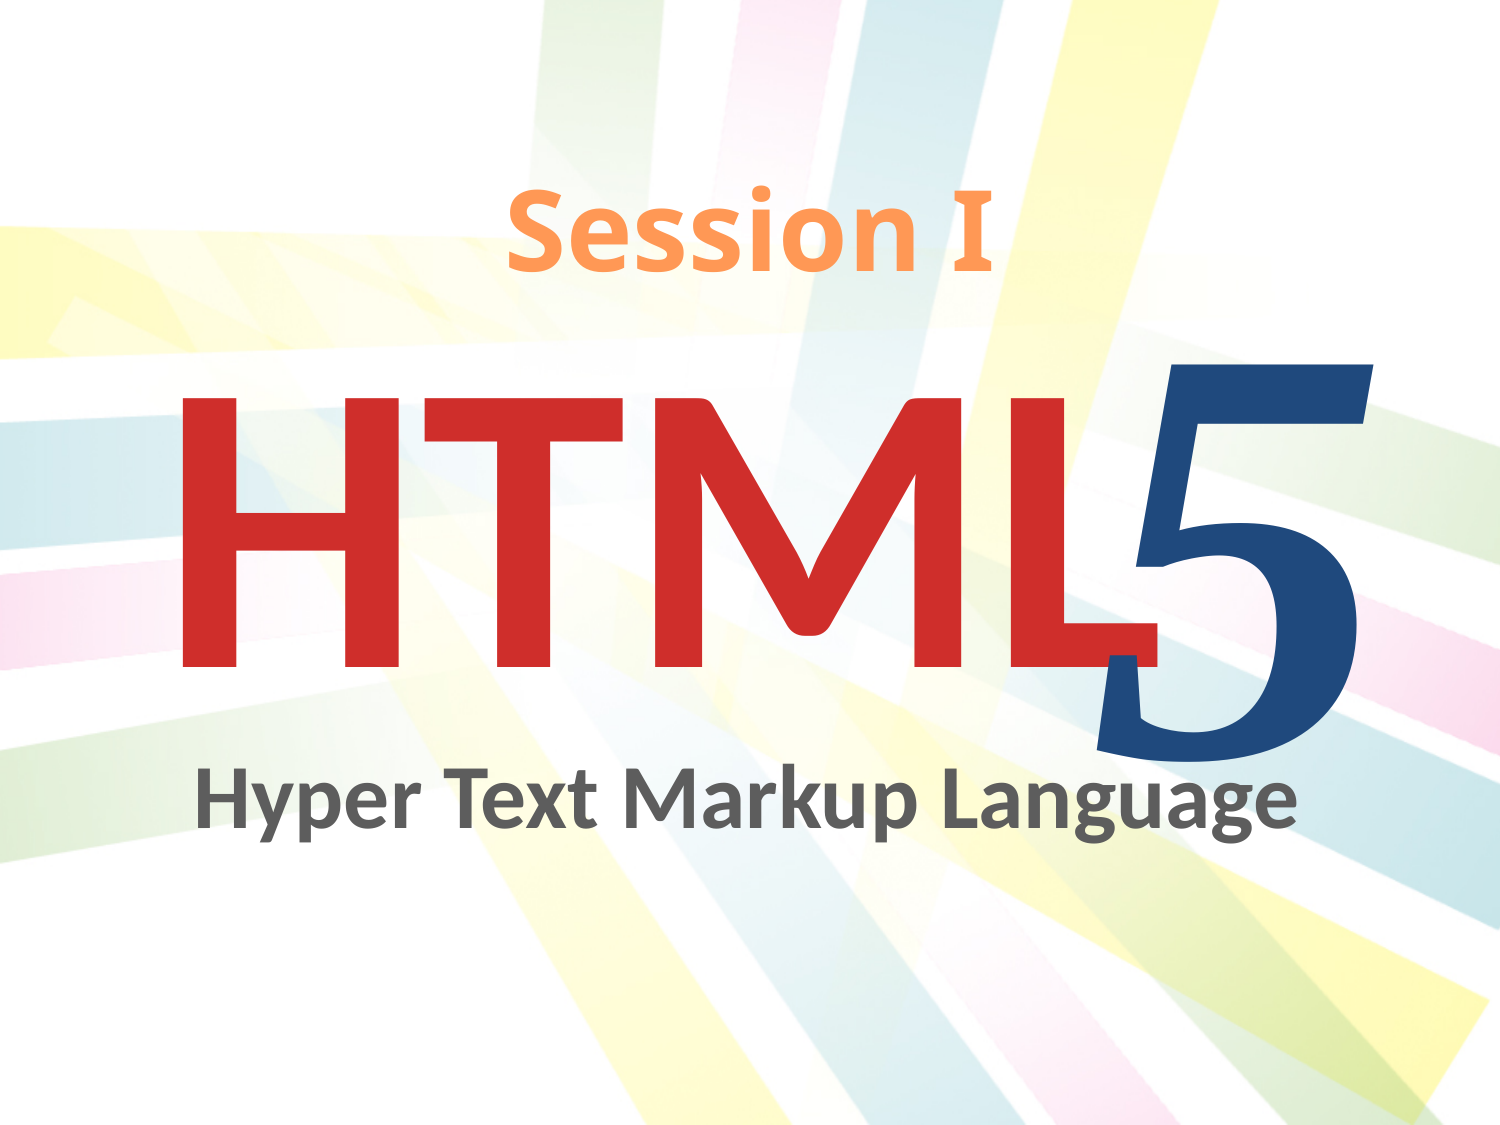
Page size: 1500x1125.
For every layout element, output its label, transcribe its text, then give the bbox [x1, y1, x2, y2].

text_box HTML [145, 245, 1076, 759]
picture [0, 0, 1500, 1125]
text_box Hyper Text Markup Language [178, 729, 1076, 855]
text_box 5 [1076, 150, 1405, 884]
text_box Session I [489, 151, 1011, 302]
